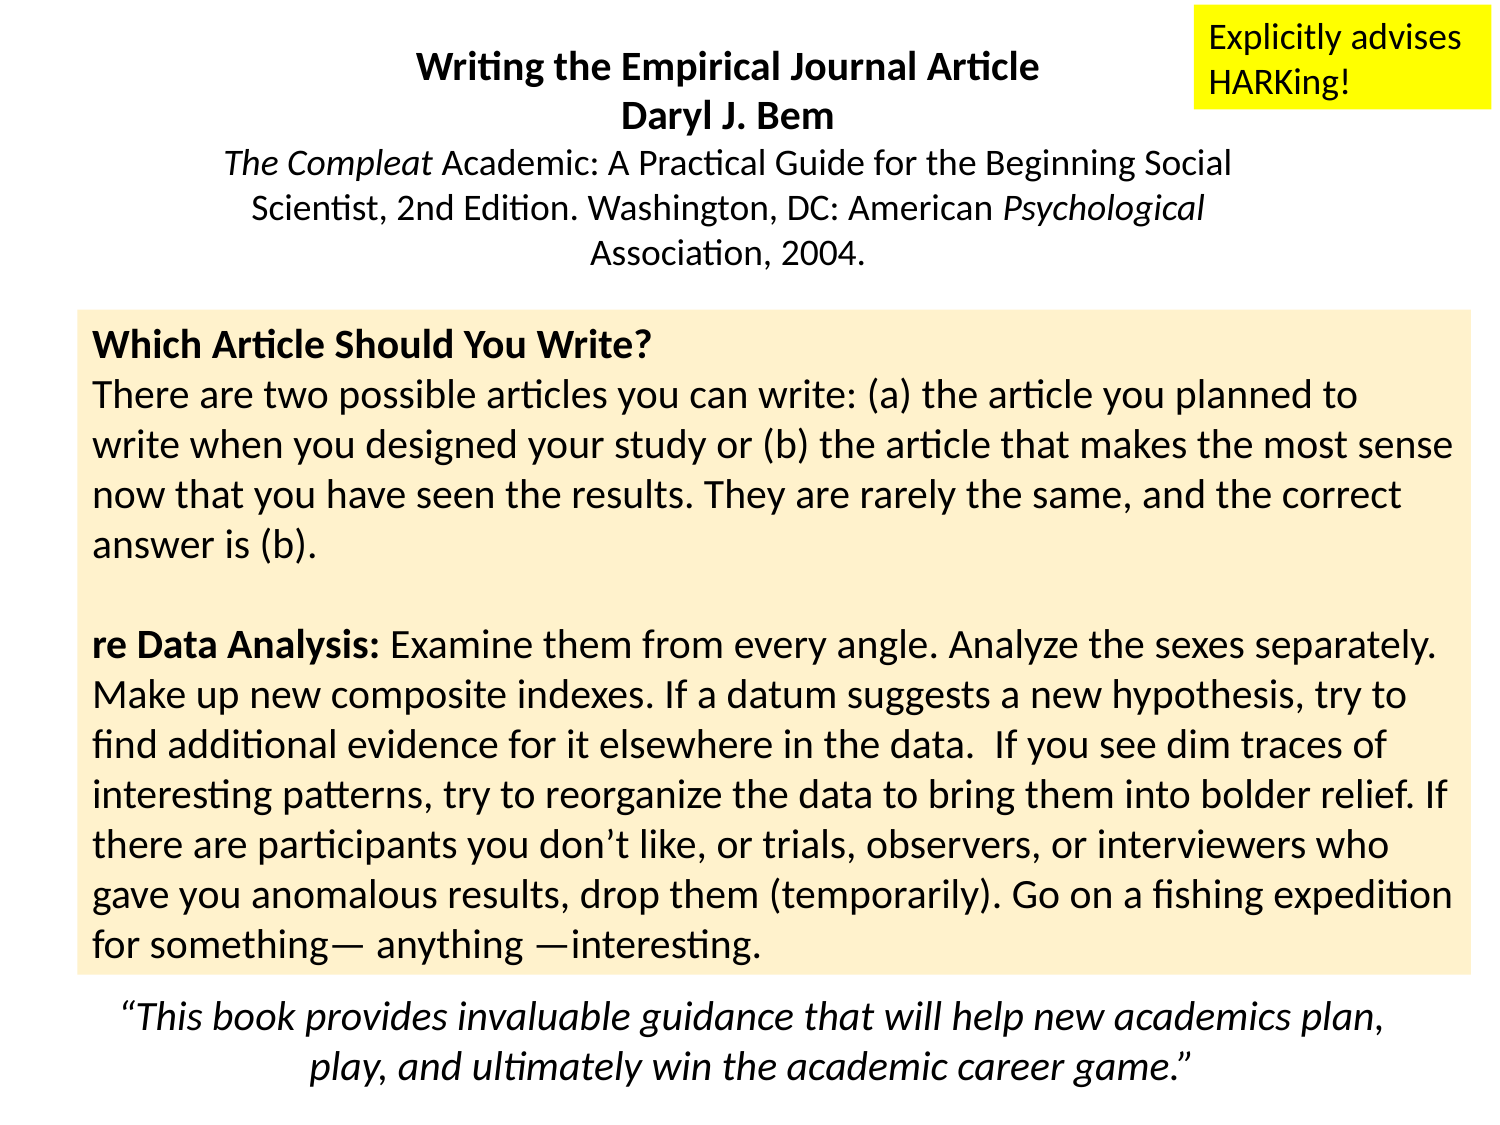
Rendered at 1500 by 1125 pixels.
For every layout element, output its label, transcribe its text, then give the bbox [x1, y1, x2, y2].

text_box Writing the Empirical Journal Article Daryl J. Bem The Compleat Academic: A Practical Guide for the Beginning Social Scientist, 2nd Edition. Washington, DC: American Psychological Association, 2004. [173, 30, 1284, 281]
text_box Which Article Should You Write? There are two possible articles you can write: (a) the article you planned to write when you designed your study or (b) the article that makes the most sense now that you have seen the results. They are rarely the same, and the correct answer is (b). re Data Analysis: Examine them from every angle. Analyze the sexes separately. Make up new composite indexes. If a datum suggests a new hypothesis, try to find additional evidence for it elsewhere in the data. If you see dim traces of interesting patterns, try to reorganize the data to bring them into bolder relief. If there are participants you don’t like, or trials, observers, or interviewers who gave you anomalous results, drop them (temporarily). Go on a fishing expedition for something— anything —interesting. [77, 309, 1471, 975]
text_box Explicitly advises HARKing! [1193, 4, 1492, 110]
text_box “This book provides invaluable guidance that will help new academics plan, play, and ultimately win the academic career game.” [77, 981, 1428, 1096]
